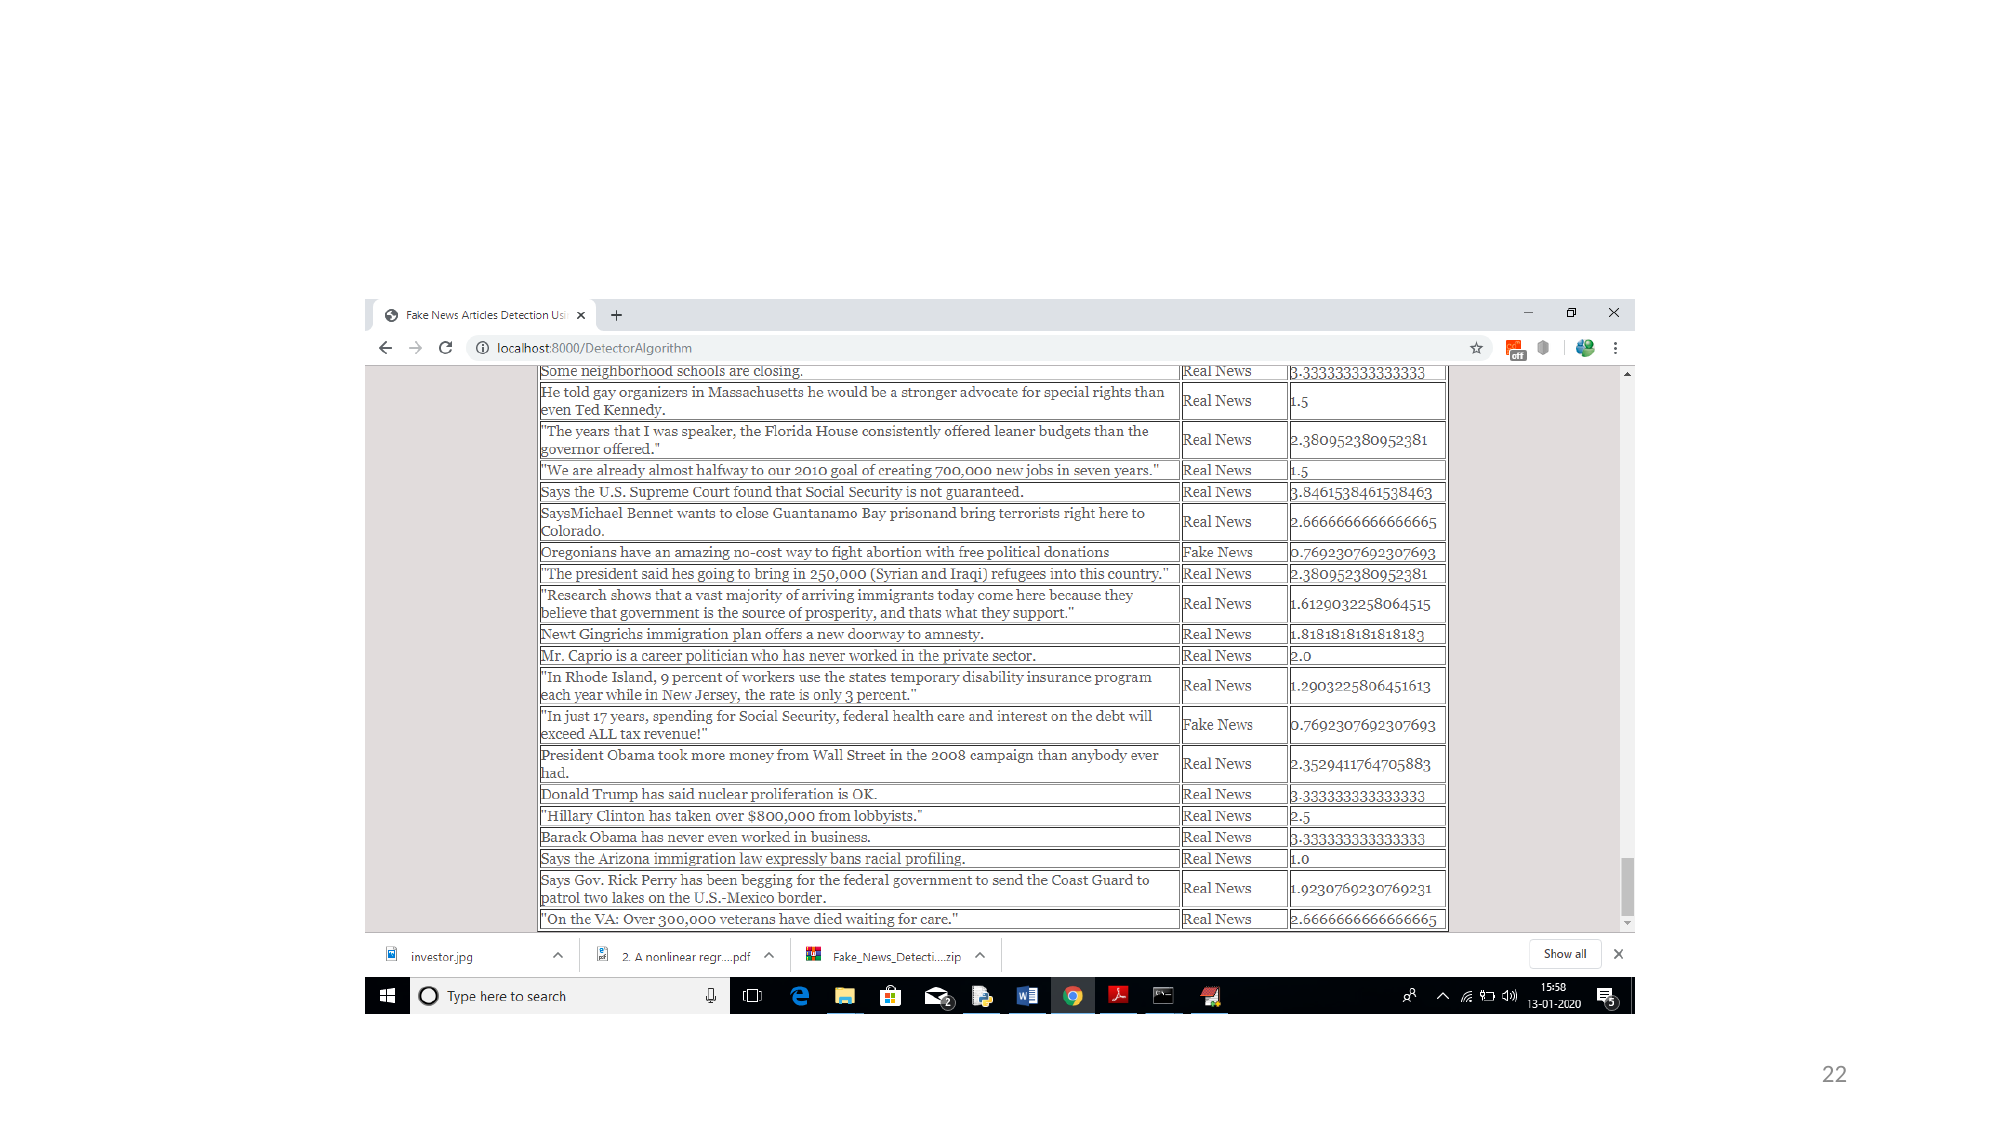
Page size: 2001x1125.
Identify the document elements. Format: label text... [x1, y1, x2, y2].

slide_number 22 [1412, 1042, 1863, 1103]
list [365, 299, 1635, 1014]
